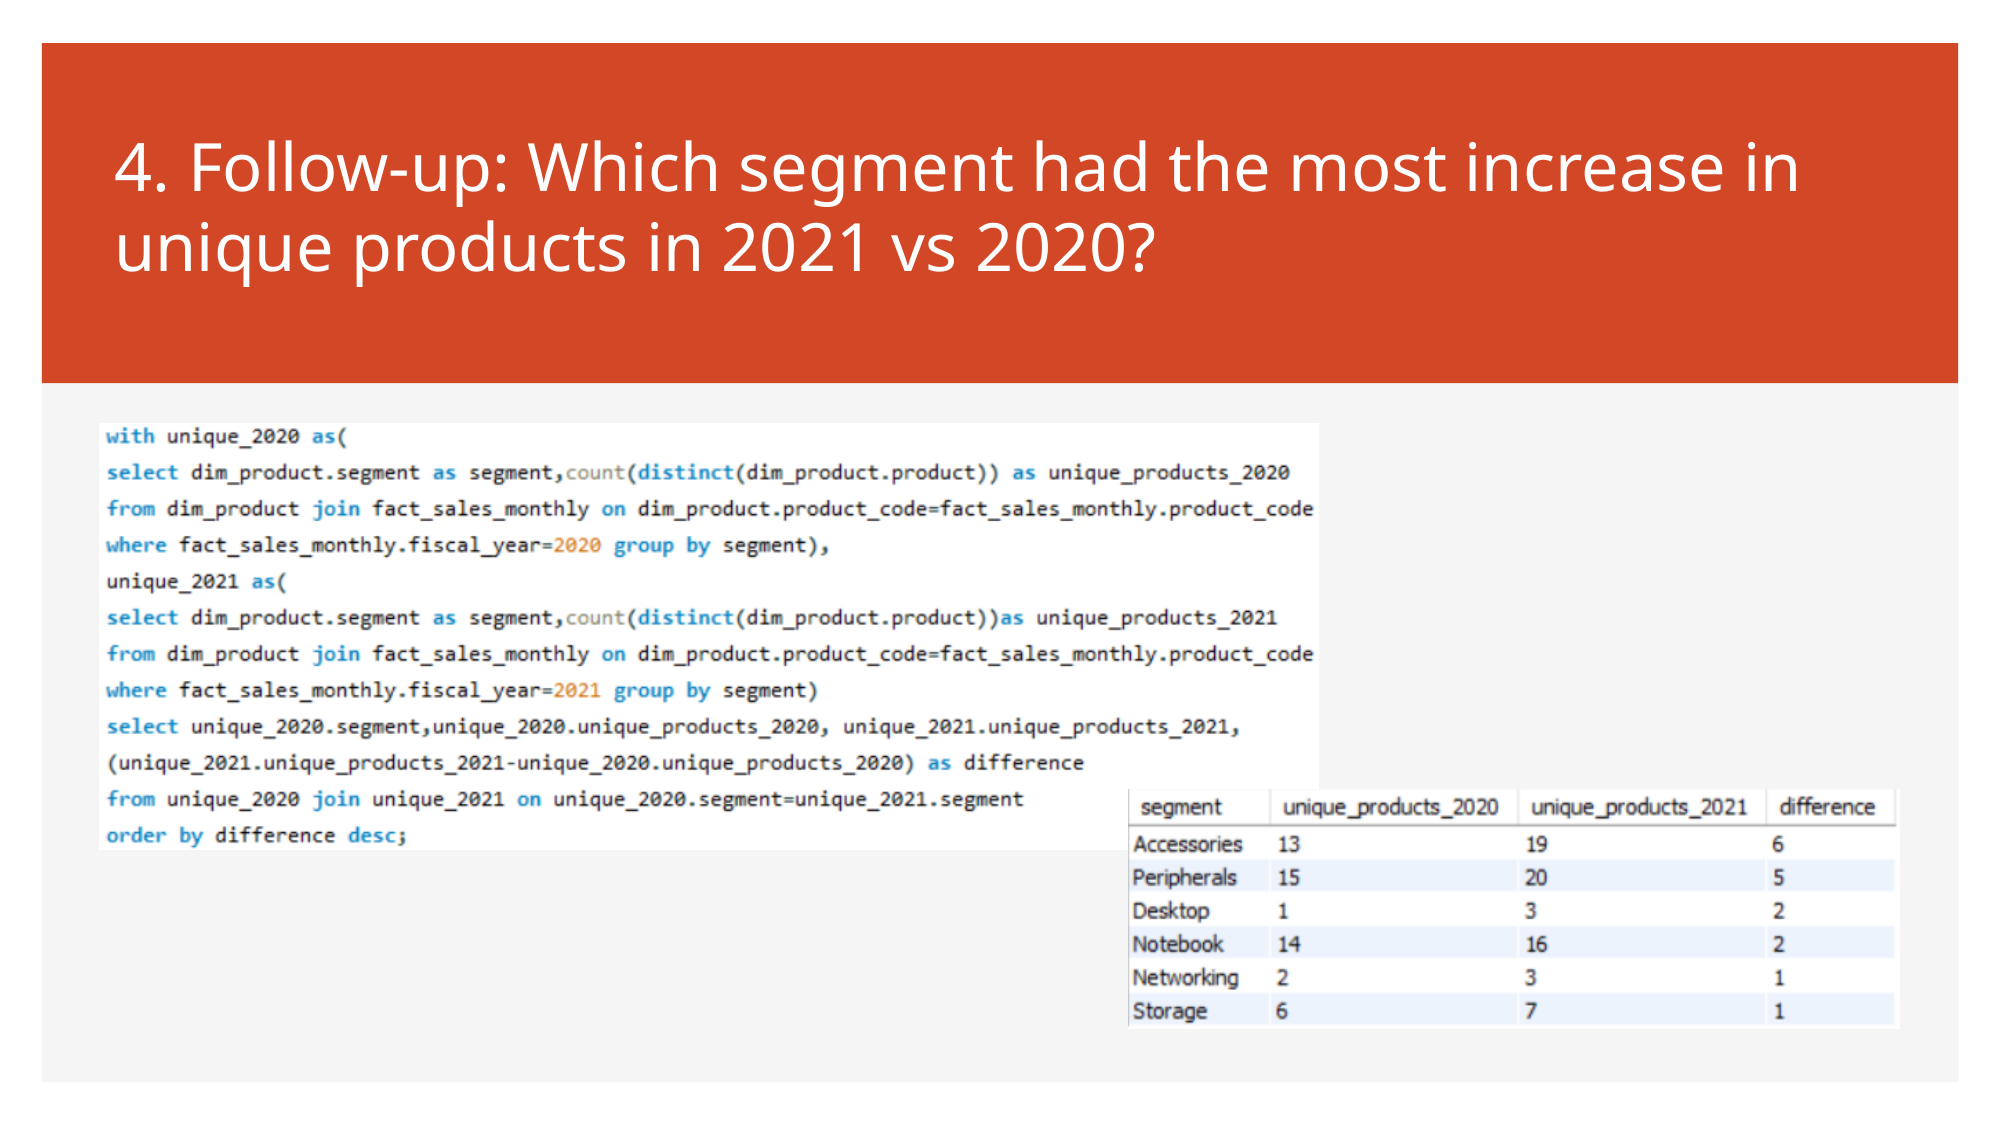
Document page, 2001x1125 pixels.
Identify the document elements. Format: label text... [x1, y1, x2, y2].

text_box 4. Follow-up: Which segment had the most increase in unique products in 2021 vs 2020? [99, 117, 1900, 292]
picture [99, 423, 1900, 1029]
